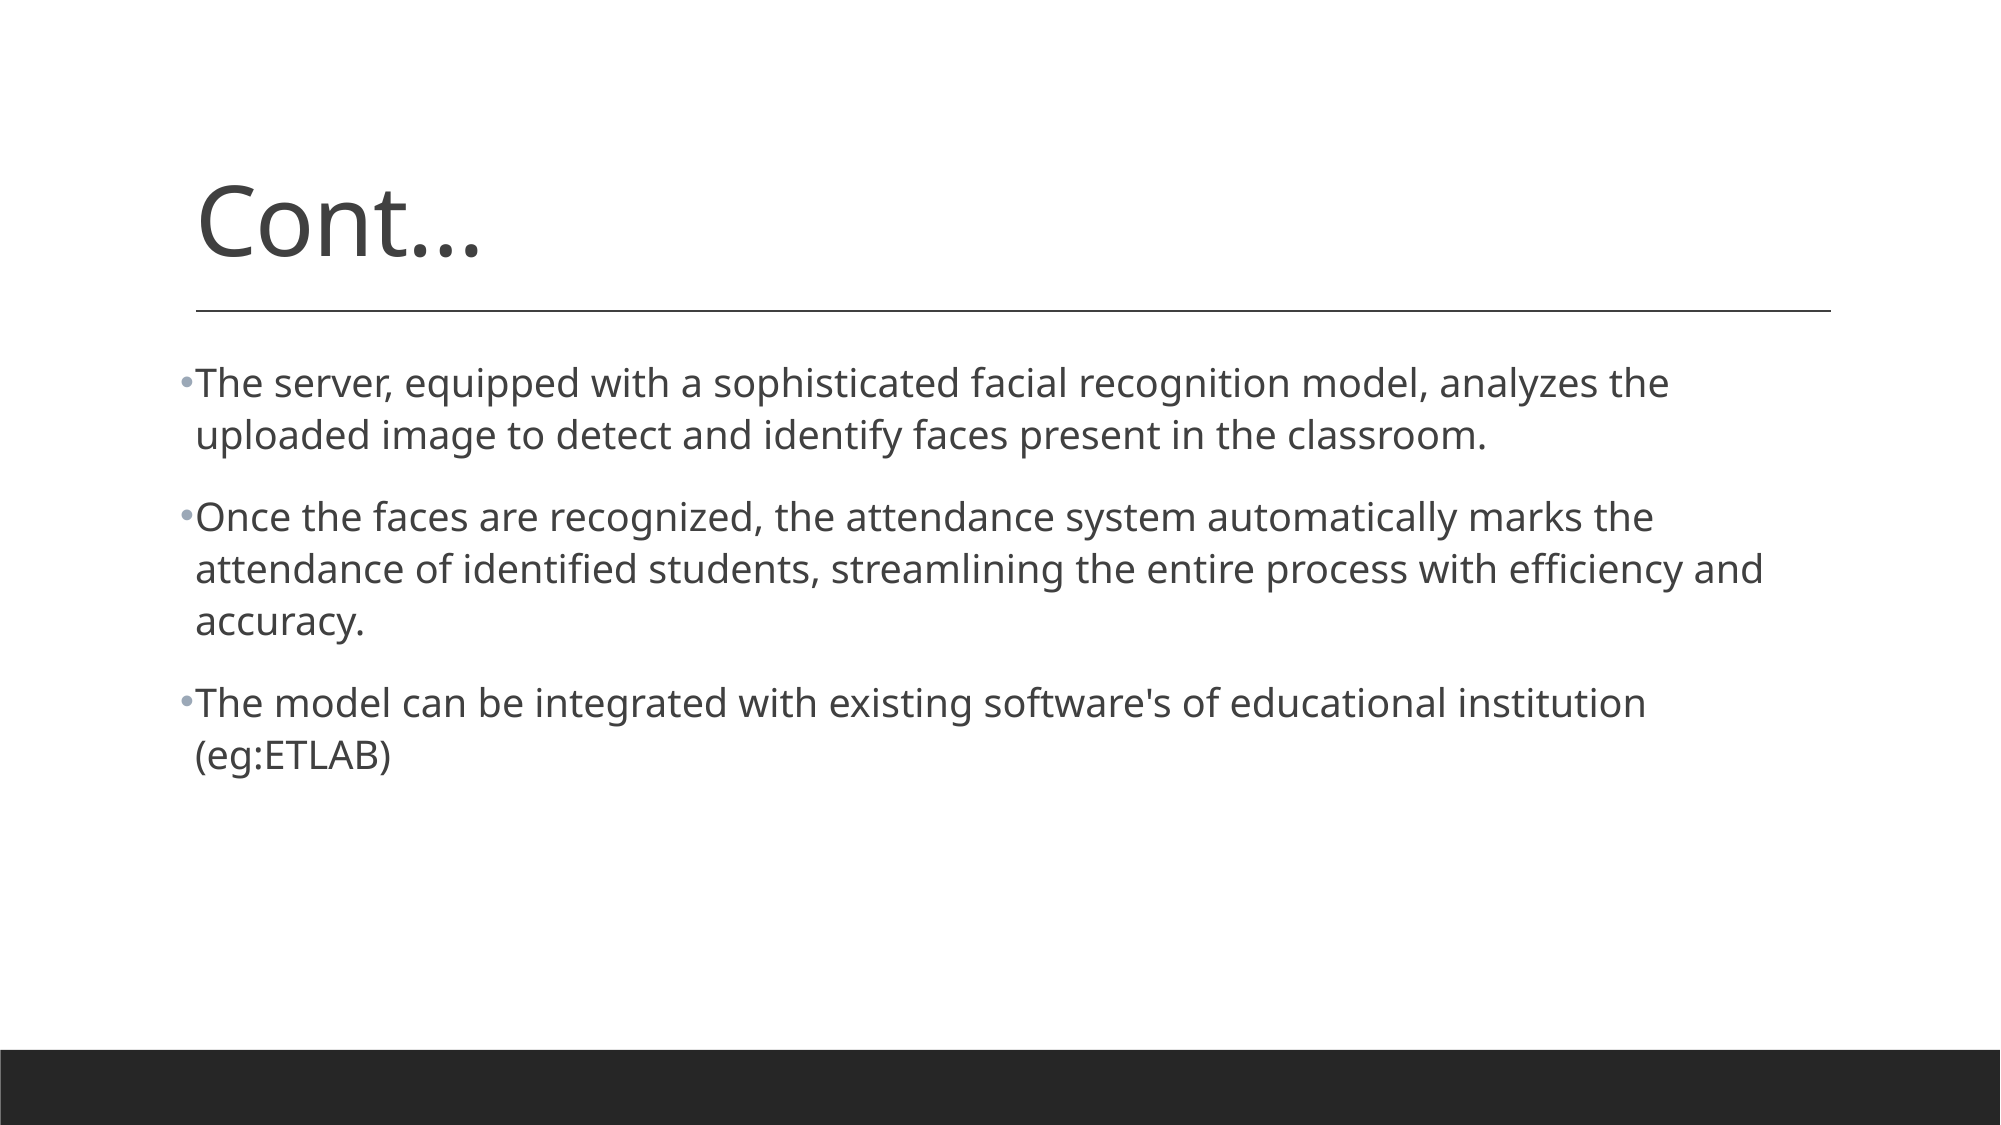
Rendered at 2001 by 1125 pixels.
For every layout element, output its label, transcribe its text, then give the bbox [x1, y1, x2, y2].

list The server, equipped with a sophisticated facial recognition model, analyzes the uploaded image to detect and identify faces present in the classroom. Once the faces are recognized, the attendance system automatically marks the attendance of identified students, streamlining the entire process with efficiency and accuracy. The model can be integrated with existing software's of educational institution (eg:ETLAB) [180, 345, 1830, 963]
title Cont… [180, 47, 1830, 285]
